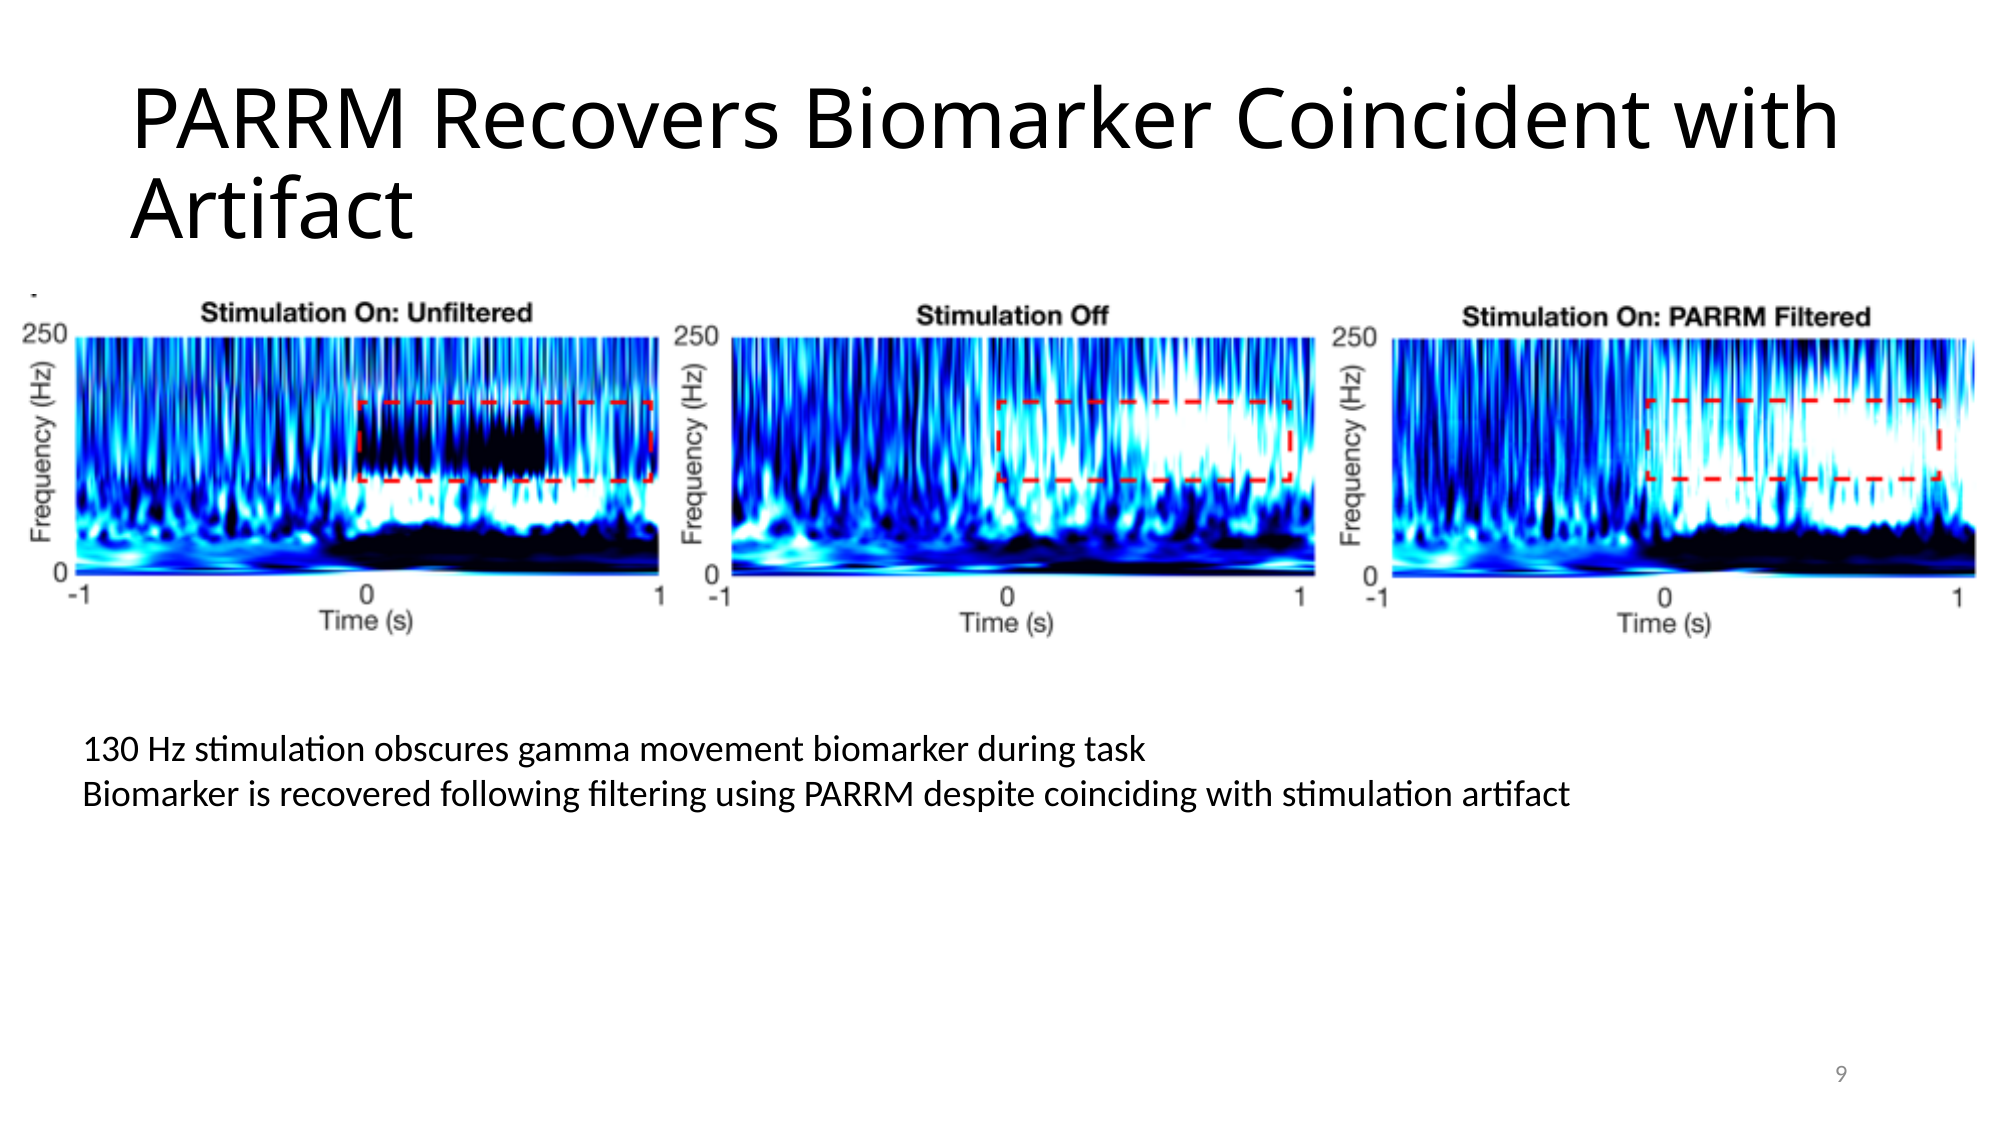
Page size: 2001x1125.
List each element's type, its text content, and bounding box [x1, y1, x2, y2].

title PARRM Recovers Biomarker Coincident with Artifact [115, 58, 1885, 276]
slide_number 9 [1412, 1042, 1863, 1103]
text_box 130 Hz stimulation obscures gamma movement biomarker during task Biomarker is recovered following filtering using PARRM despite coinciding with stimulation artifact [67, 716, 1846, 822]
picture [21, 294, 1979, 647]
